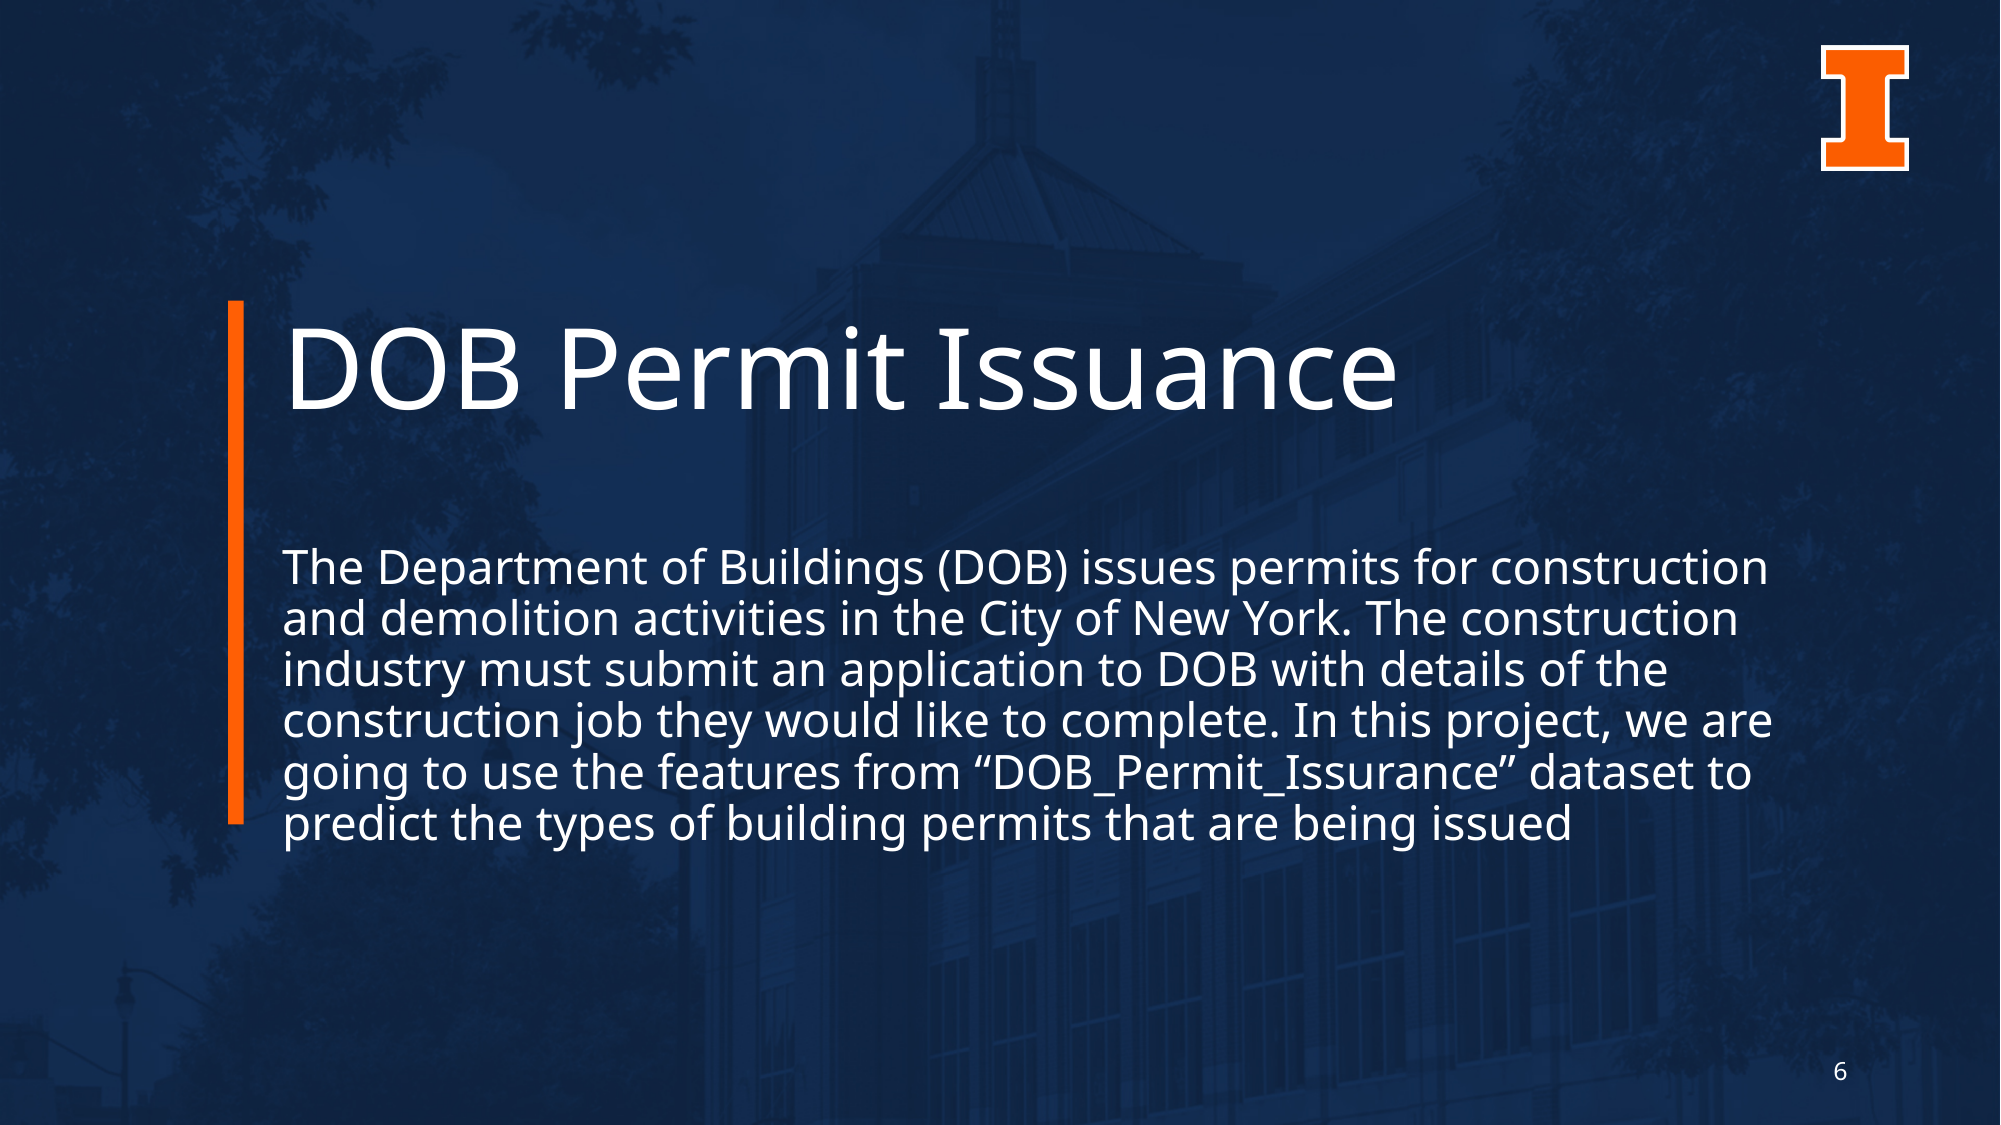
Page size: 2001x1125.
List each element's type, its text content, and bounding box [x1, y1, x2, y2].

slide_number 6 [1412, 1042, 1863, 1103]
list The Department of Buildings (DOB) issues permits for construction and demolition activities in the City of New York. The construction industry must submit an application to DOB with details of the construction job they would like to complete. In this project, we are going to use the features from “DOB_Permit_Issurance” dataset to predict the types of building permits that are being issued [266, 535, 1821, 864]
picture [0, 0, 2000, 1125]
title DOB Permit Issuance [266, 264, 1821, 482]
